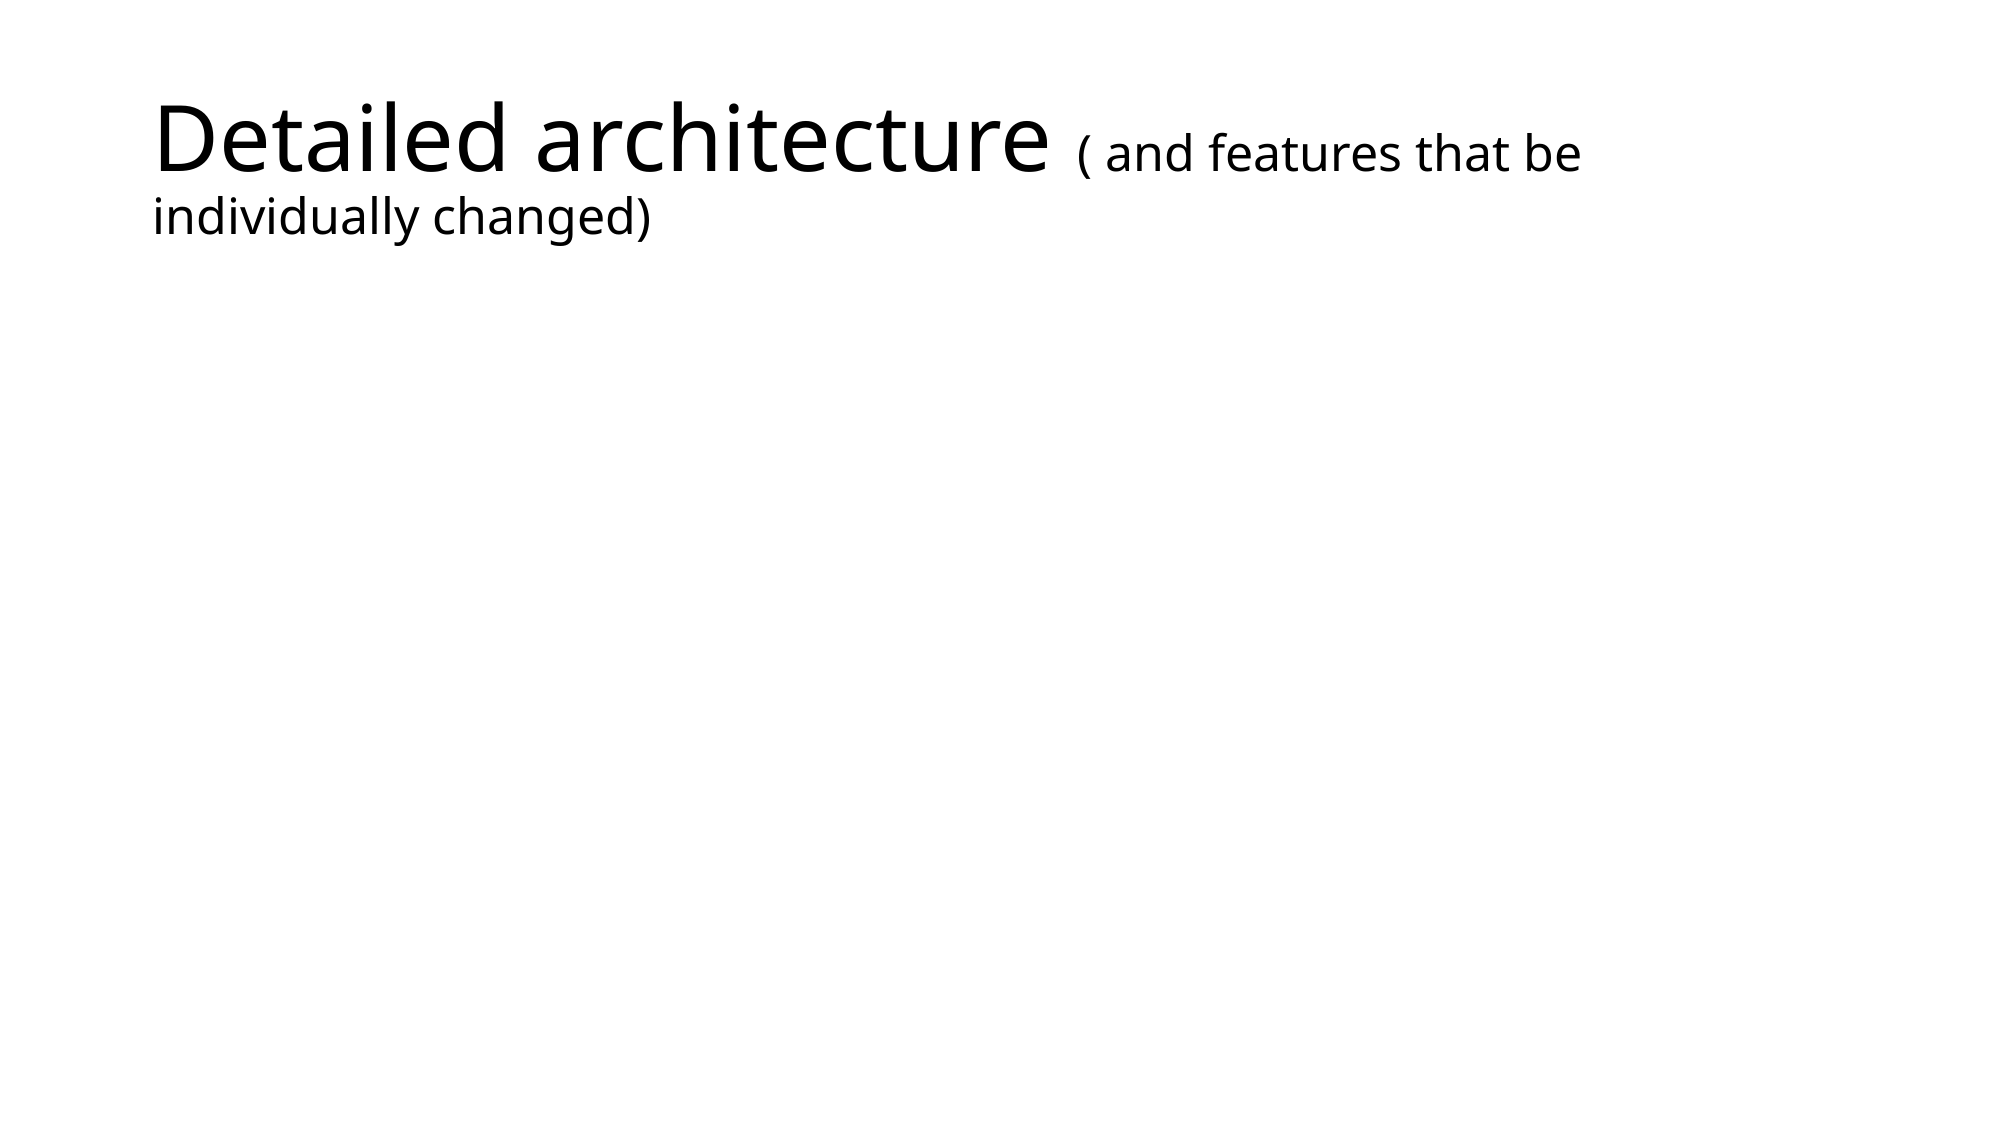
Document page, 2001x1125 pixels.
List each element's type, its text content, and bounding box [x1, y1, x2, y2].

title Detailed architecture ( and features that be individually changed) [137, 59, 1863, 278]
